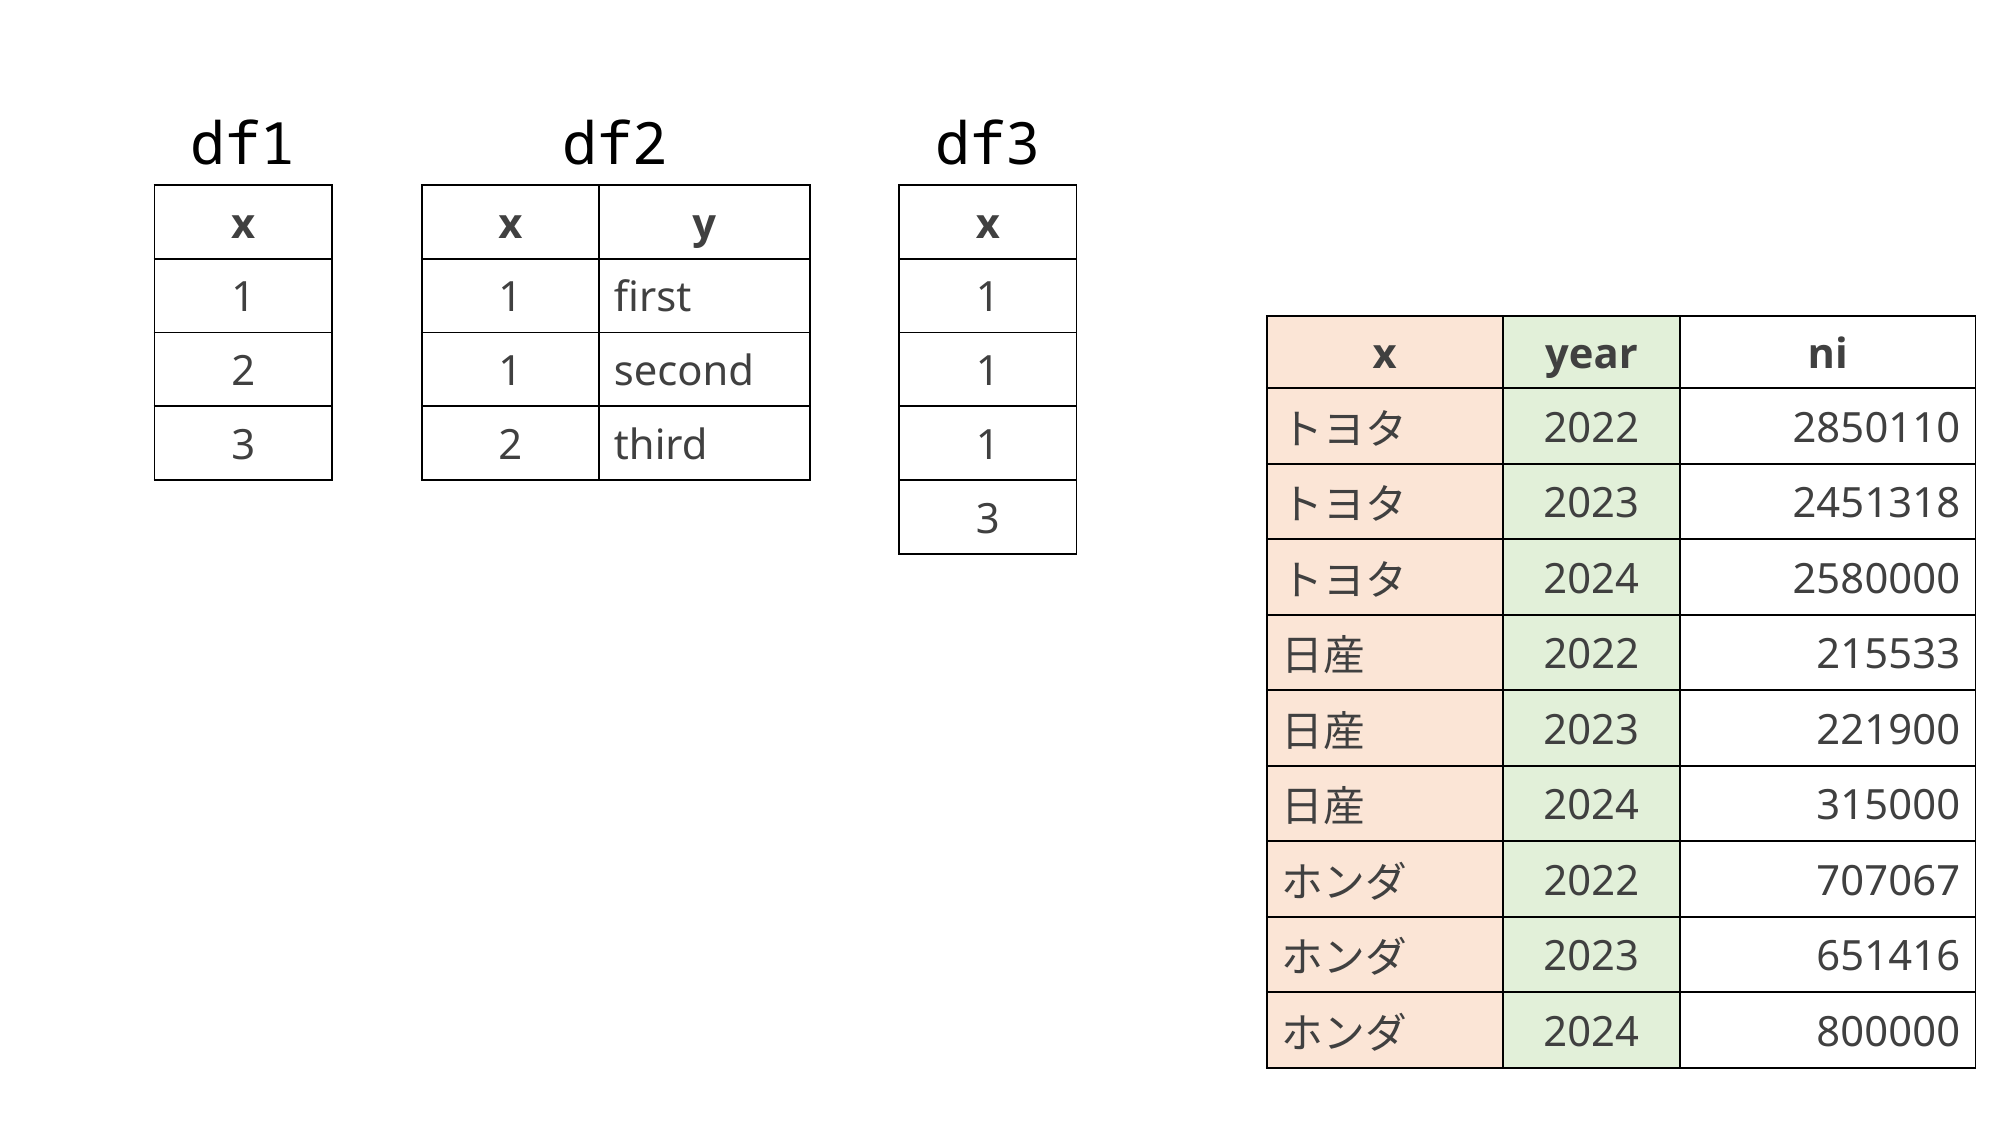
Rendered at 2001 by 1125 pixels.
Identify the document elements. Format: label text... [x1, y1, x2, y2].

table_cell 651416 [1681, 918, 1975, 991]
table_cell 1 [155, 260, 331, 332]
table_cell トヨタ [1268, 540, 1502, 614]
table_cell 1 [900, 407, 1076, 479]
table_cell 2022 [1504, 616, 1679, 689]
table_header ni [1681, 317, 1975, 387]
table_cell 1 [900, 260, 1076, 332]
table_cell 2022 [1504, 389, 1679, 463]
table_cell 315000 [1681, 767, 1975, 840]
table_cell ホンダ [1268, 842, 1502, 916]
table_cell 2024 [1504, 540, 1679, 614]
table_cell トヨタ [1268, 389, 1502, 463]
table_cell 2580000 [1681, 540, 1975, 614]
table_cell 3 [900, 481, 1076, 553]
table_cell 2 [423, 407, 598, 479]
text_box df1 [154, 99, 332, 184]
table_cell 2024 [1504, 993, 1679, 1067]
table_cell 1 [423, 333, 598, 405]
table_cell 2023 [1504, 465, 1679, 538]
table_cell 1 [423, 260, 598, 332]
table_cell second [600, 333, 809, 405]
table_cell third [600, 407, 809, 479]
table_header y [600, 186, 809, 258]
table_cell 2023 [1504, 918, 1679, 991]
text_box df3 [899, 99, 1077, 184]
text_box df2 [421, 99, 810, 184]
table_cell トヨタ [1268, 465, 1502, 538]
table_cell 2 [155, 333, 331, 405]
table_cell 2451318 [1681, 465, 1975, 538]
table_header year [1504, 317, 1679, 387]
table_header x [423, 186, 598, 258]
table_cell 3 [155, 407, 331, 479]
table_cell 2850110 [1681, 389, 1975, 463]
table_cell ホンダ [1268, 993, 1502, 1067]
table_cell 1 [900, 333, 1076, 405]
table_cell 800000 [1681, 993, 1975, 1067]
table_cell ホンダ [1268, 918, 1502, 991]
table_cell 日産 [1268, 691, 1502, 765]
table_cell 2022 [1504, 842, 1679, 916]
table_header x [900, 186, 1076, 258]
table_header x [1268, 317, 1502, 387]
table_cell 215533 [1681, 616, 1975, 689]
table_cell 日産 [1268, 616, 1502, 689]
table_cell 707067 [1681, 842, 1975, 916]
table_cell 221900 [1681, 691, 1975, 765]
table_cell 日産 [1268, 767, 1502, 840]
table_header x [155, 186, 331, 258]
table_cell 2024 [1504, 767, 1679, 840]
table_cell 2023 [1504, 691, 1679, 765]
table_cell first [600, 260, 809, 332]
